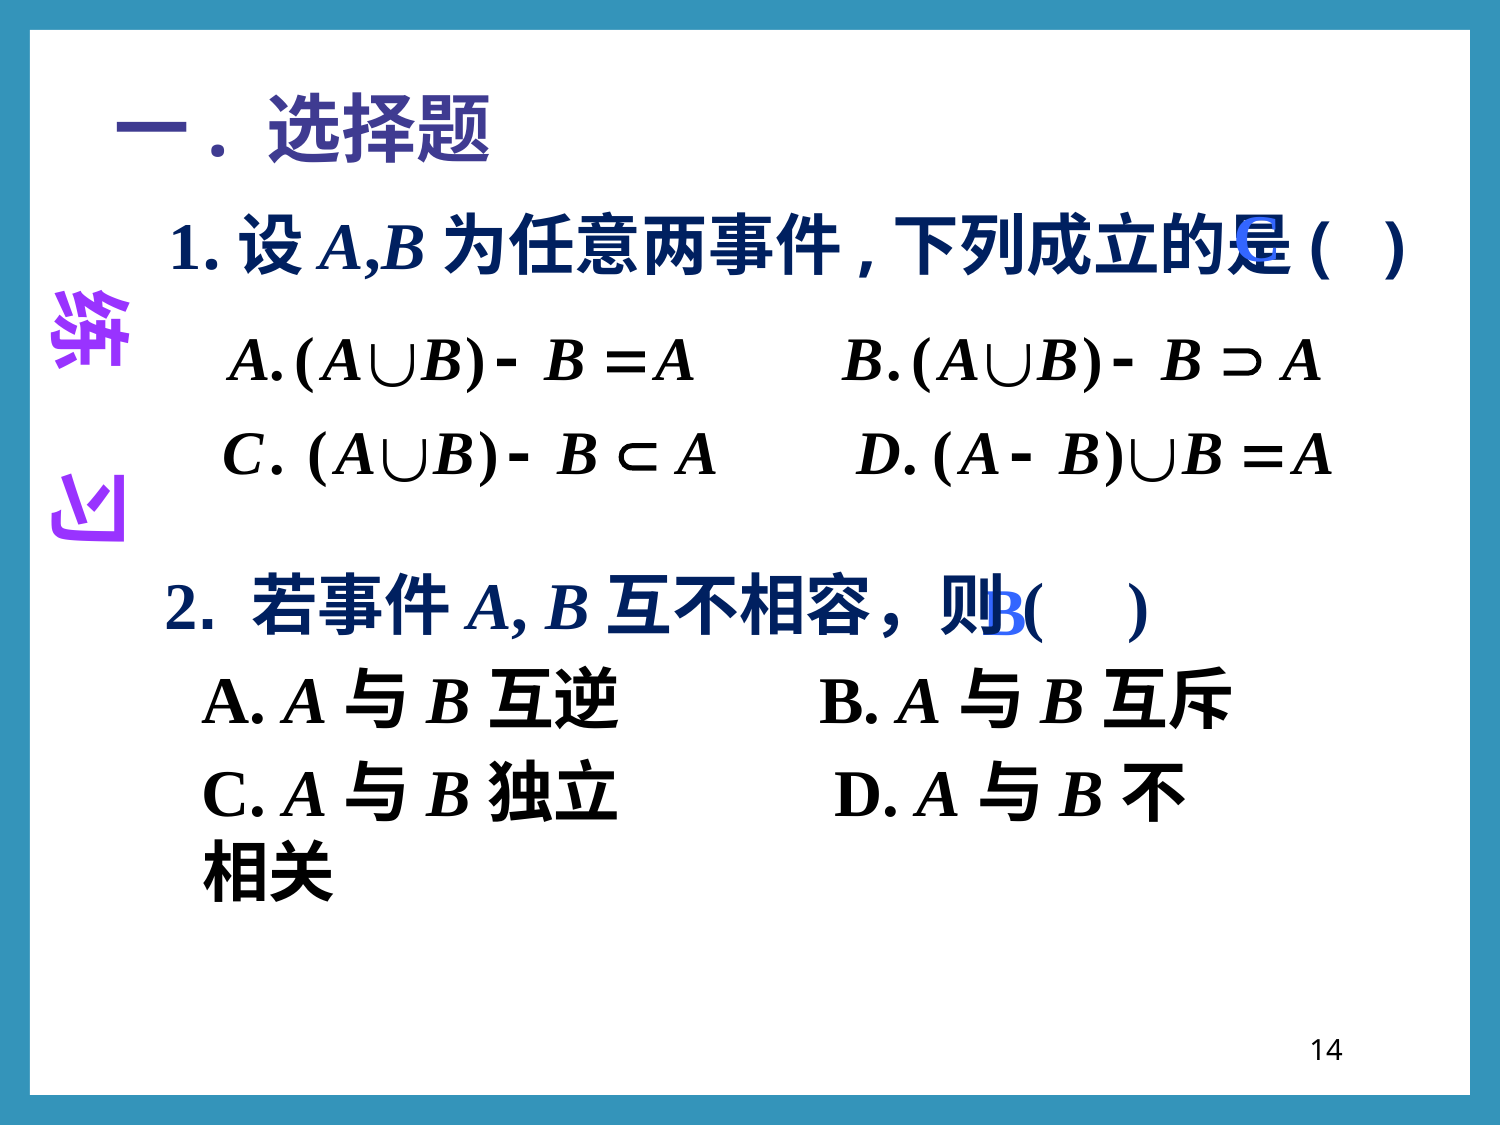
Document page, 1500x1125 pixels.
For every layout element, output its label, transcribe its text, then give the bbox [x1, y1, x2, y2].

text_box 一. 选择题 [100, 66, 1500, 188]
text_box 2. 若事件A, B互不相容，则( ) A. A与B互逆 B. A与B互斥 C. A与B独立 D. A与B不相关 [0, 555, 1265, 1011]
list 1.设A,B为任意两事件,下列成立的是( ) [157, 204, 1500, 332]
text_box C [1068, 187, 1329, 283]
slide_number 14 [1147, 1021, 1358, 1081]
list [216, 320, 1359, 503]
text_box 练 习 [25, 130, 157, 835]
